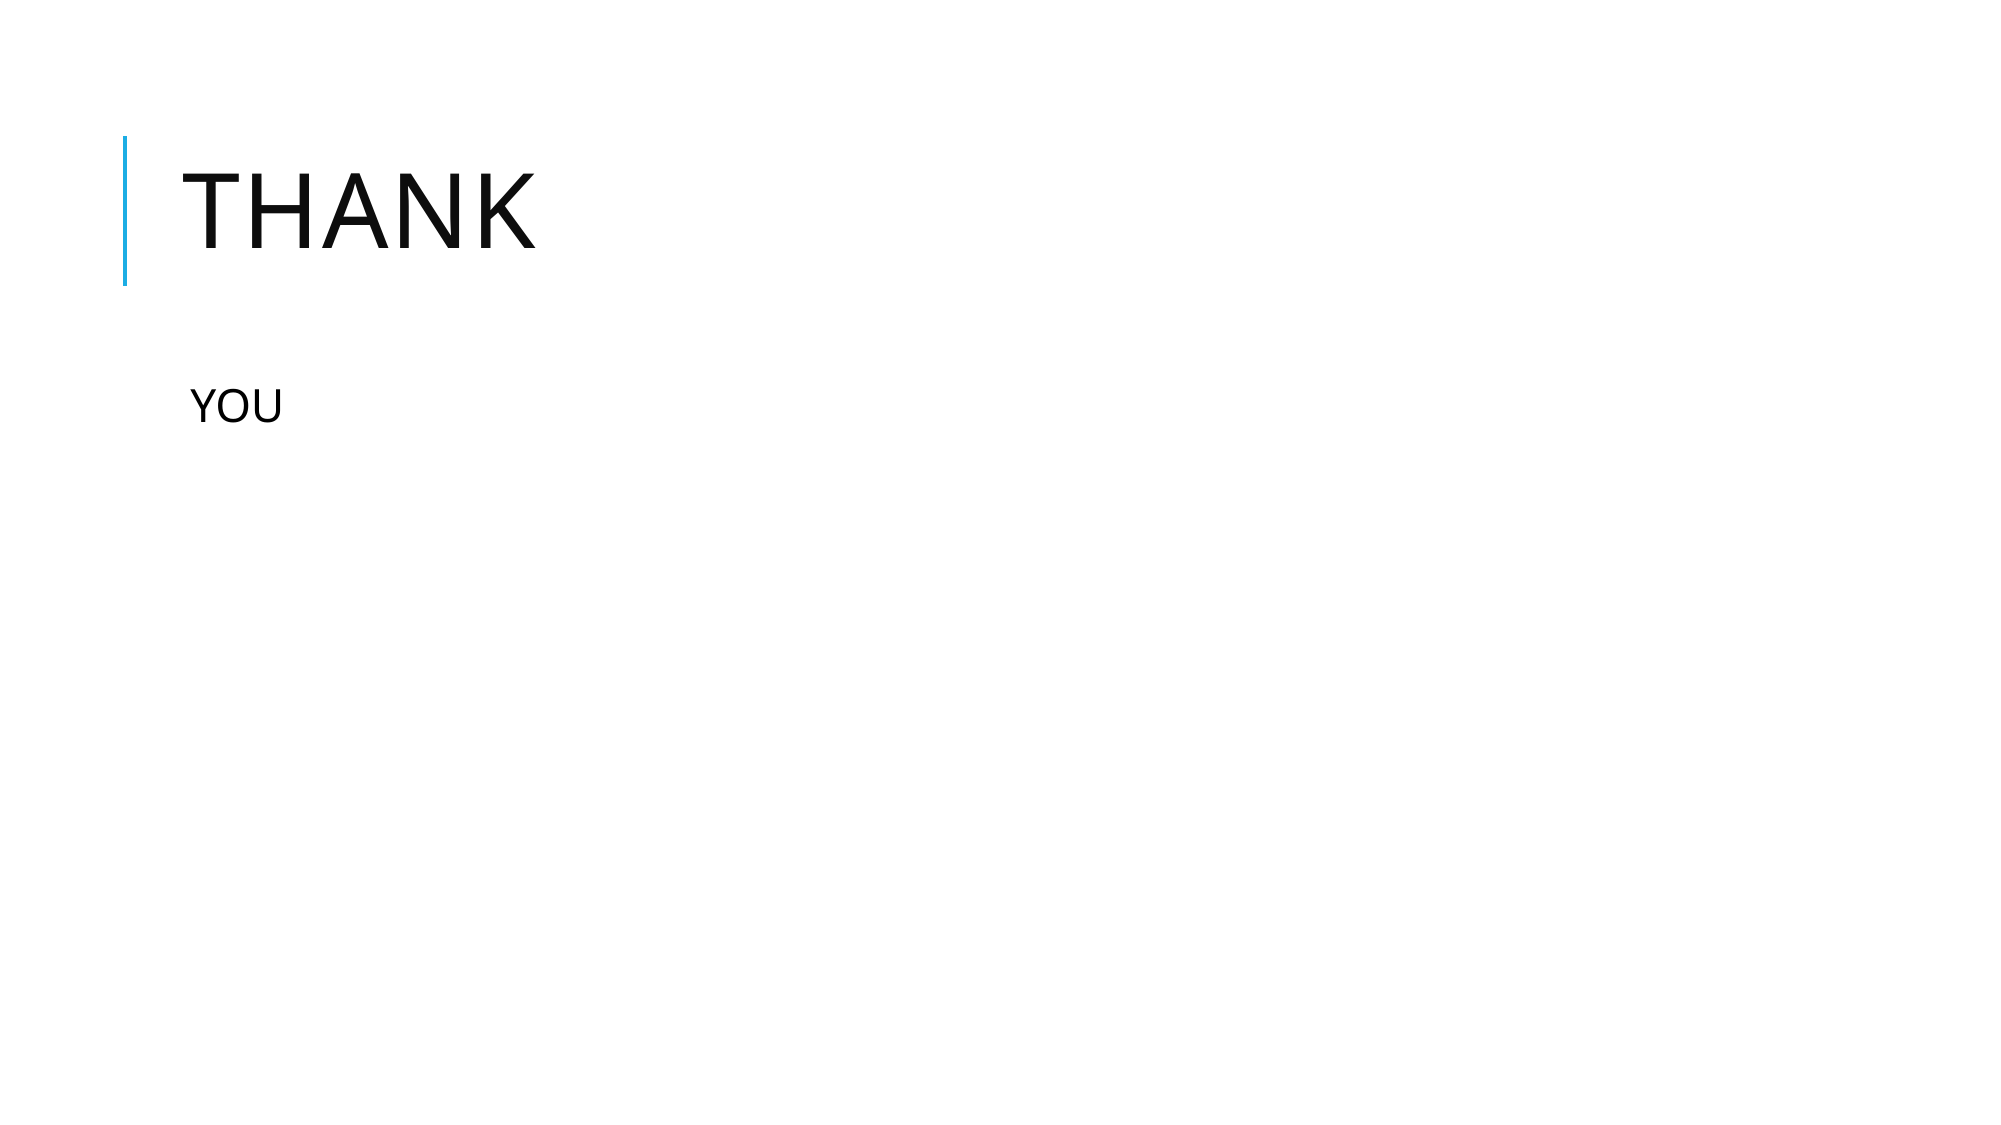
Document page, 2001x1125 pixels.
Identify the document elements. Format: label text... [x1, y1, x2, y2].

title Thank [168, 96, 1763, 342]
list YOU [168, 375, 1763, 1035]
